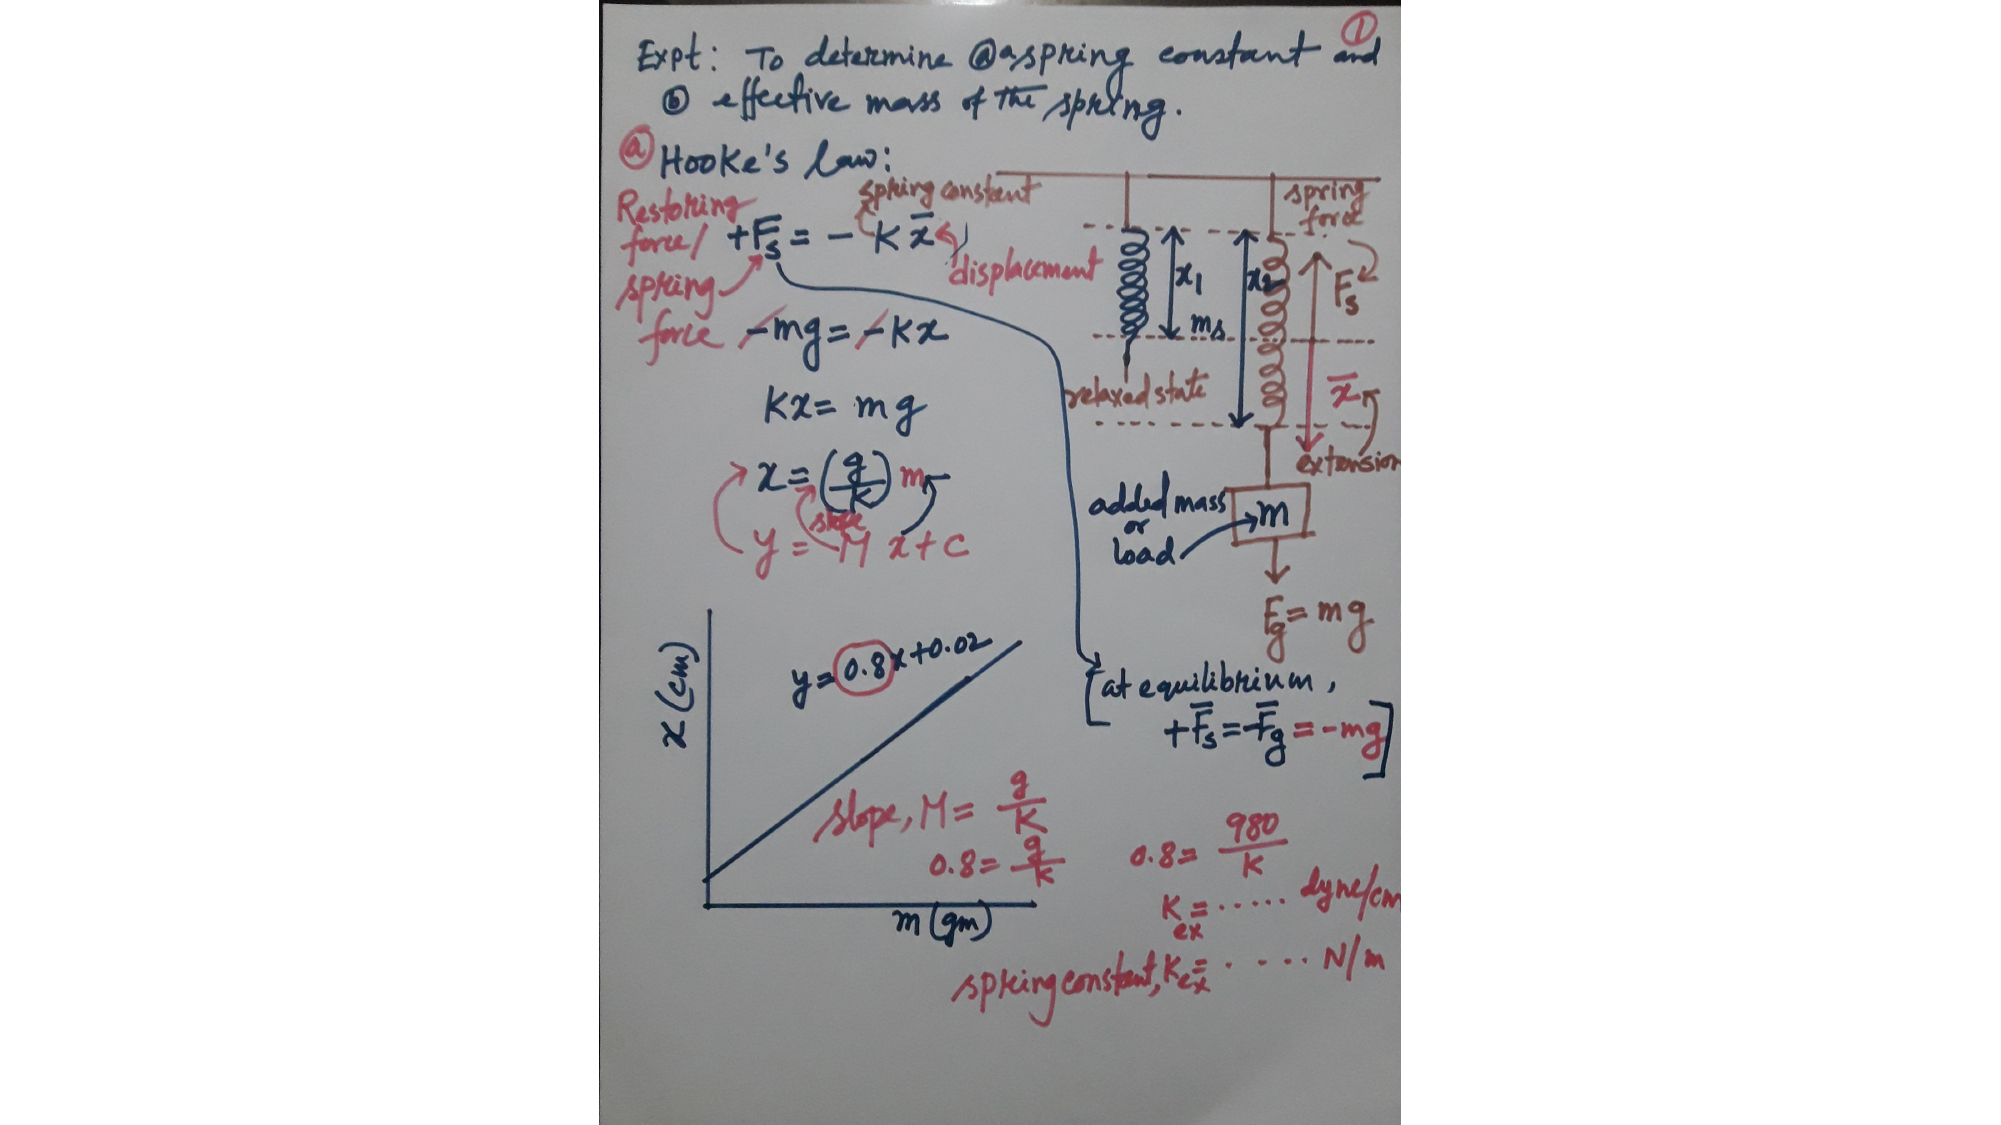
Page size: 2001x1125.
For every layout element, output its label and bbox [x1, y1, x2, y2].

picture [599, 0, 1401, 1125]
